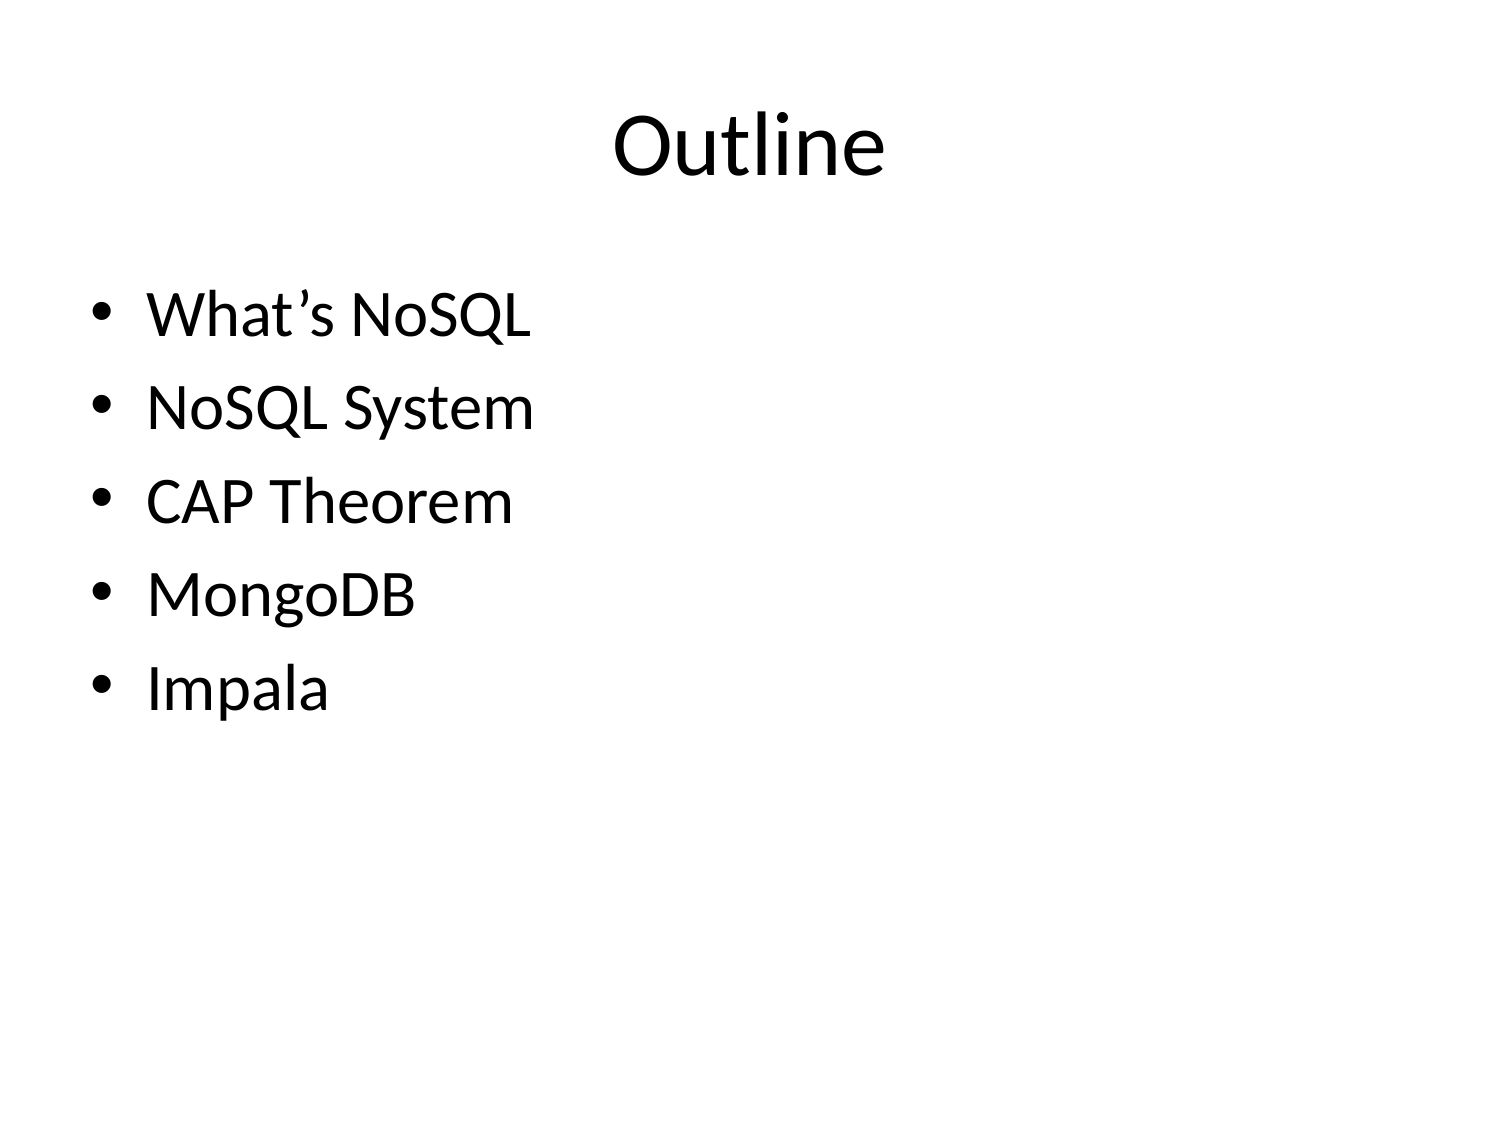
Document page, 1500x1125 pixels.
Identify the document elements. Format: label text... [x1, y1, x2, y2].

title Outline [75, 45, 1425, 233]
list What’s NoSQL NoSQL System CAP Theorem MongoDB Impala [75, 262, 1425, 1005]
